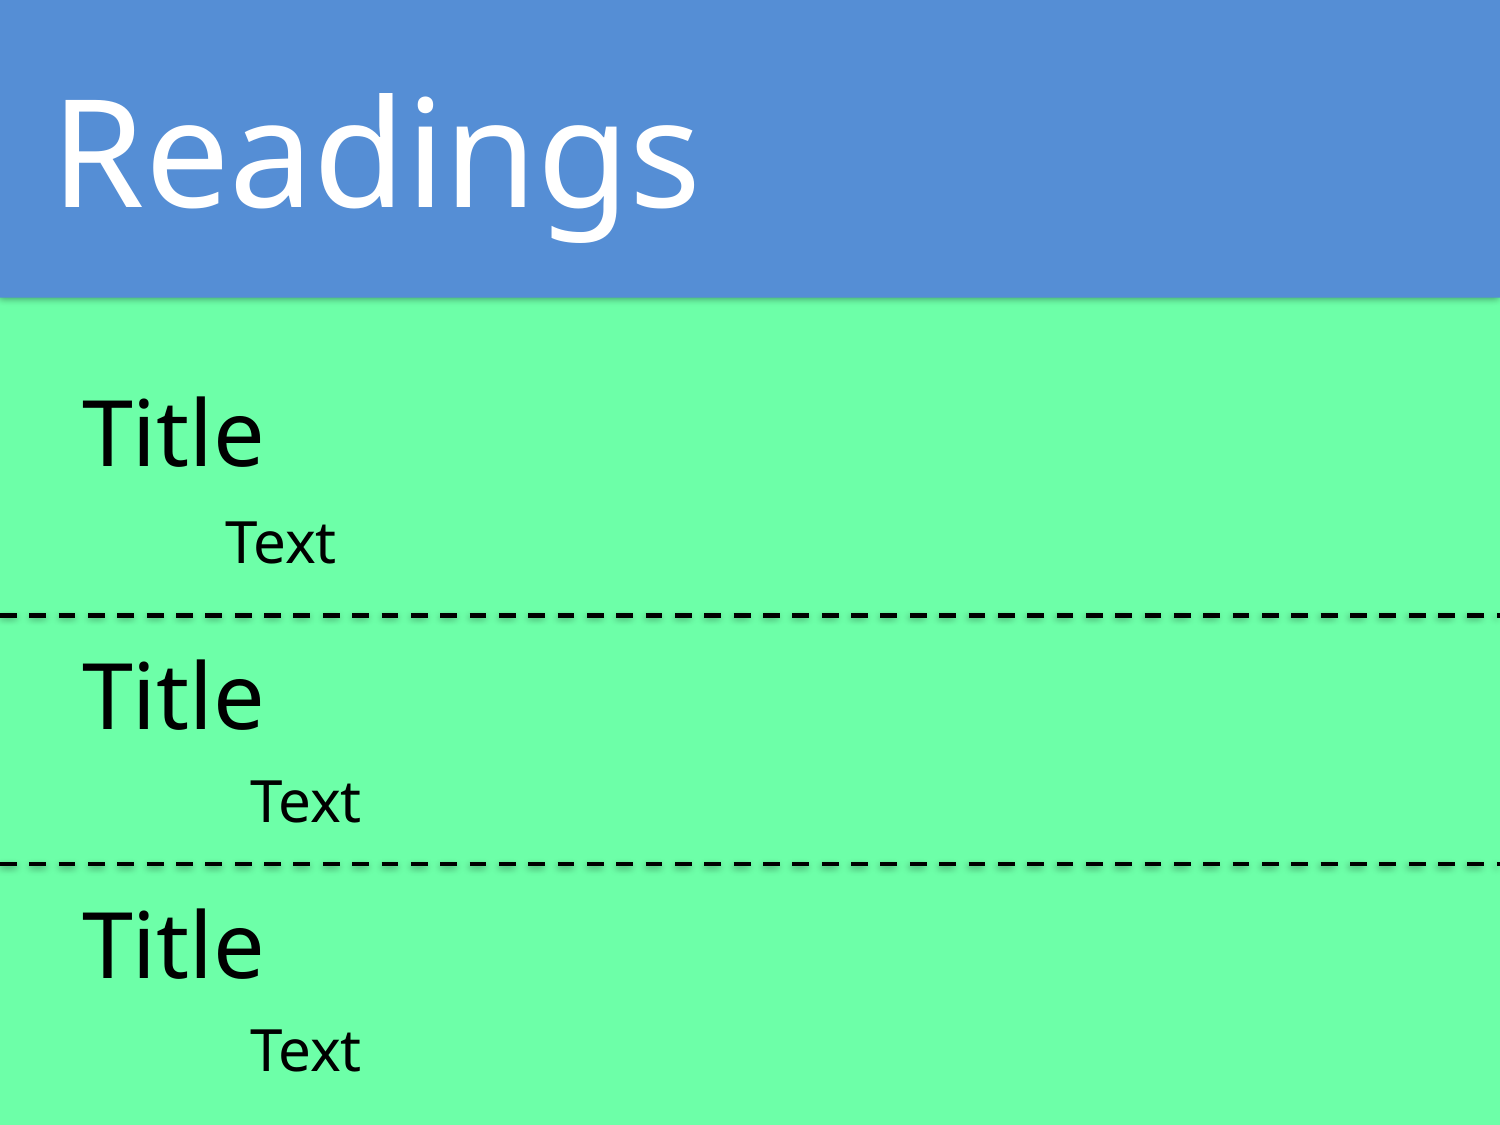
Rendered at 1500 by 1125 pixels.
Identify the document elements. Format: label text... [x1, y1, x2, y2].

text_box Text [235, 756, 377, 842]
text_box Title [67, 367, 281, 492]
text_box Title [67, 879, 281, 1004]
text_box Text [235, 1005, 377, 1091]
text_box Readings [37, 50, 717, 246]
text_box Text [210, 498, 352, 583]
text_box Title [67, 630, 281, 755]
text_box [0, 0, 1500, 298]
